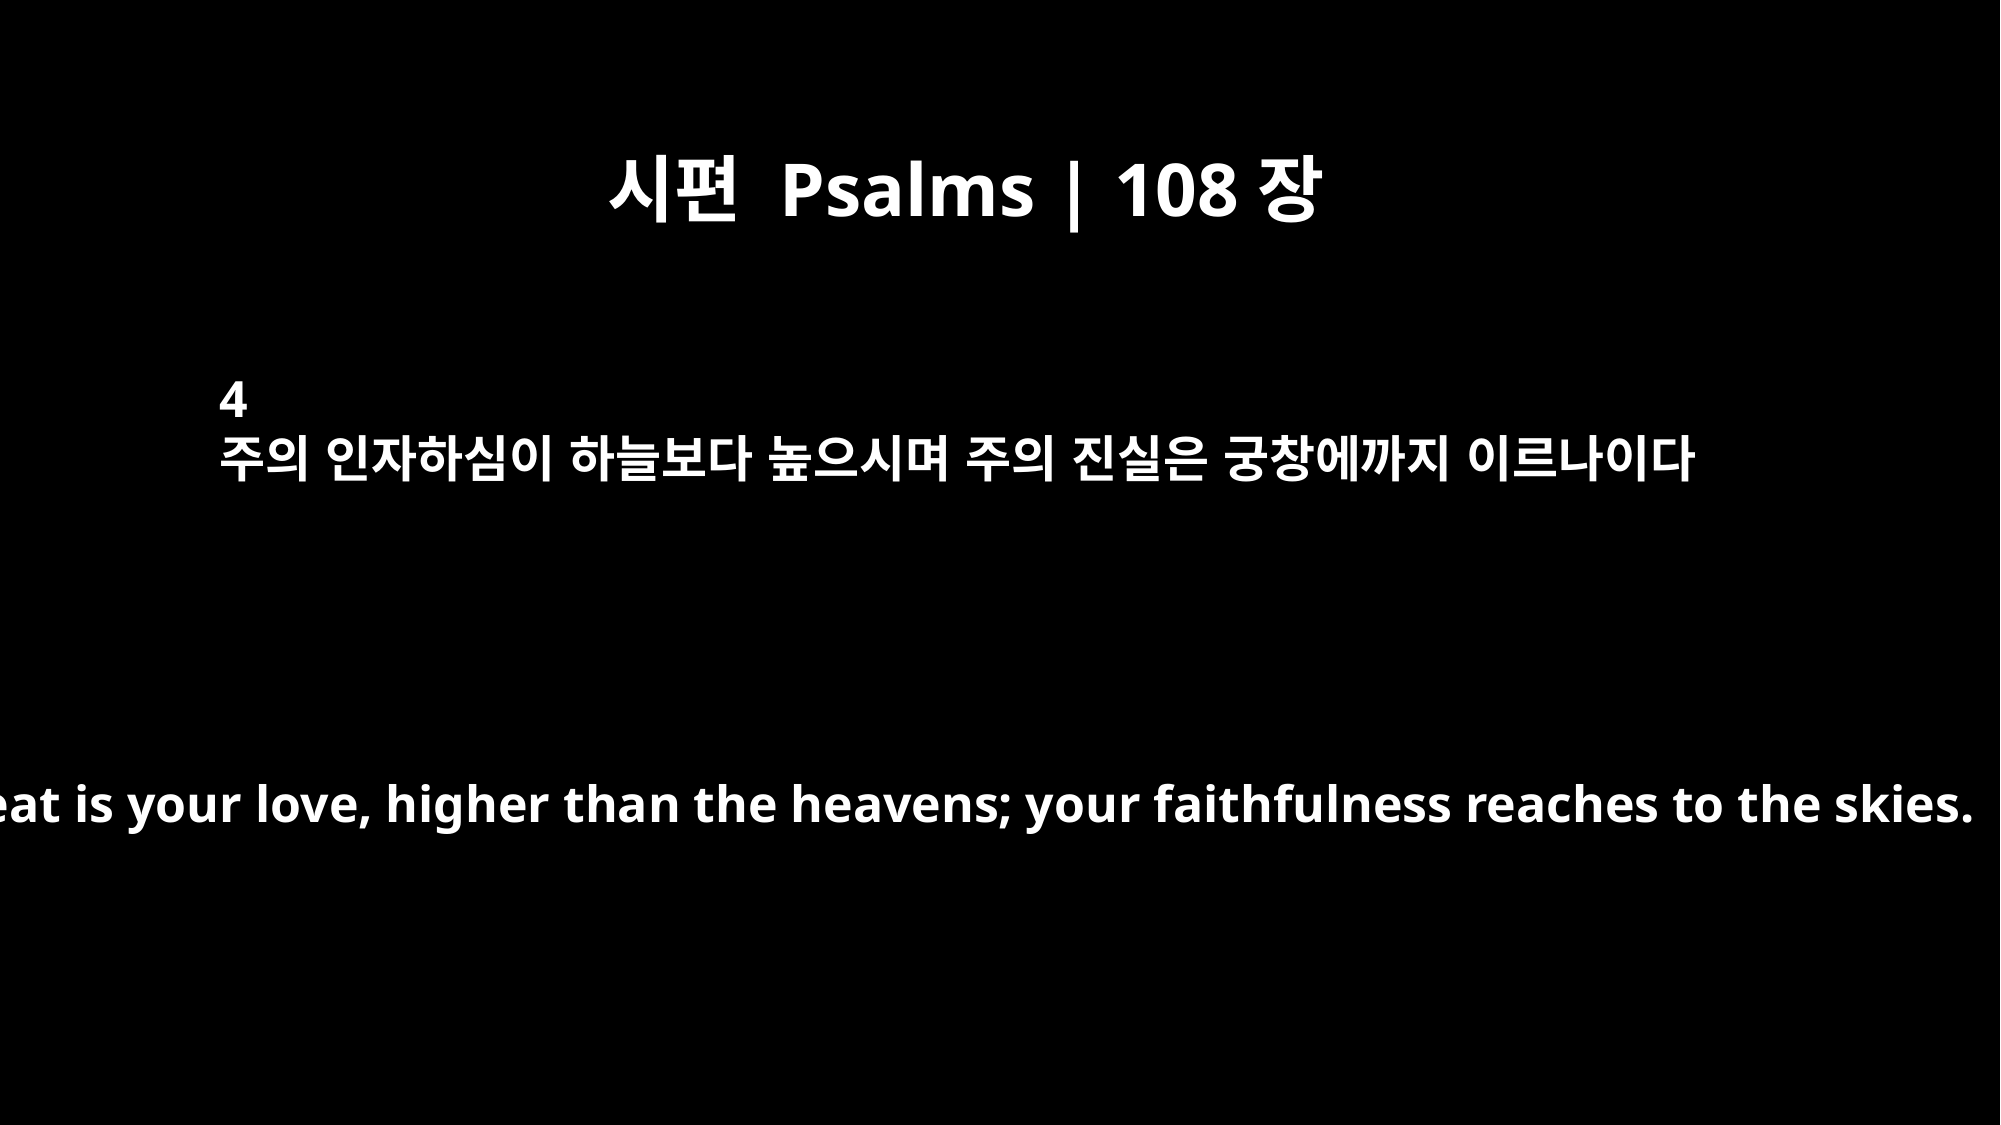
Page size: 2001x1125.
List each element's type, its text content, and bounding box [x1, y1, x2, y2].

text_box 4 주의 인자하심이 하늘보다 높으시며 주의 진실은 궁창에까지 이르나이다 [204, 359, 1713, 495]
text_box For great is your love, higher than the heavens; your faithfulness reaches to the skies. [0, 764, 1990, 840]
text_box 시편 Psalms | 108장 [592, 136, 1340, 239]
